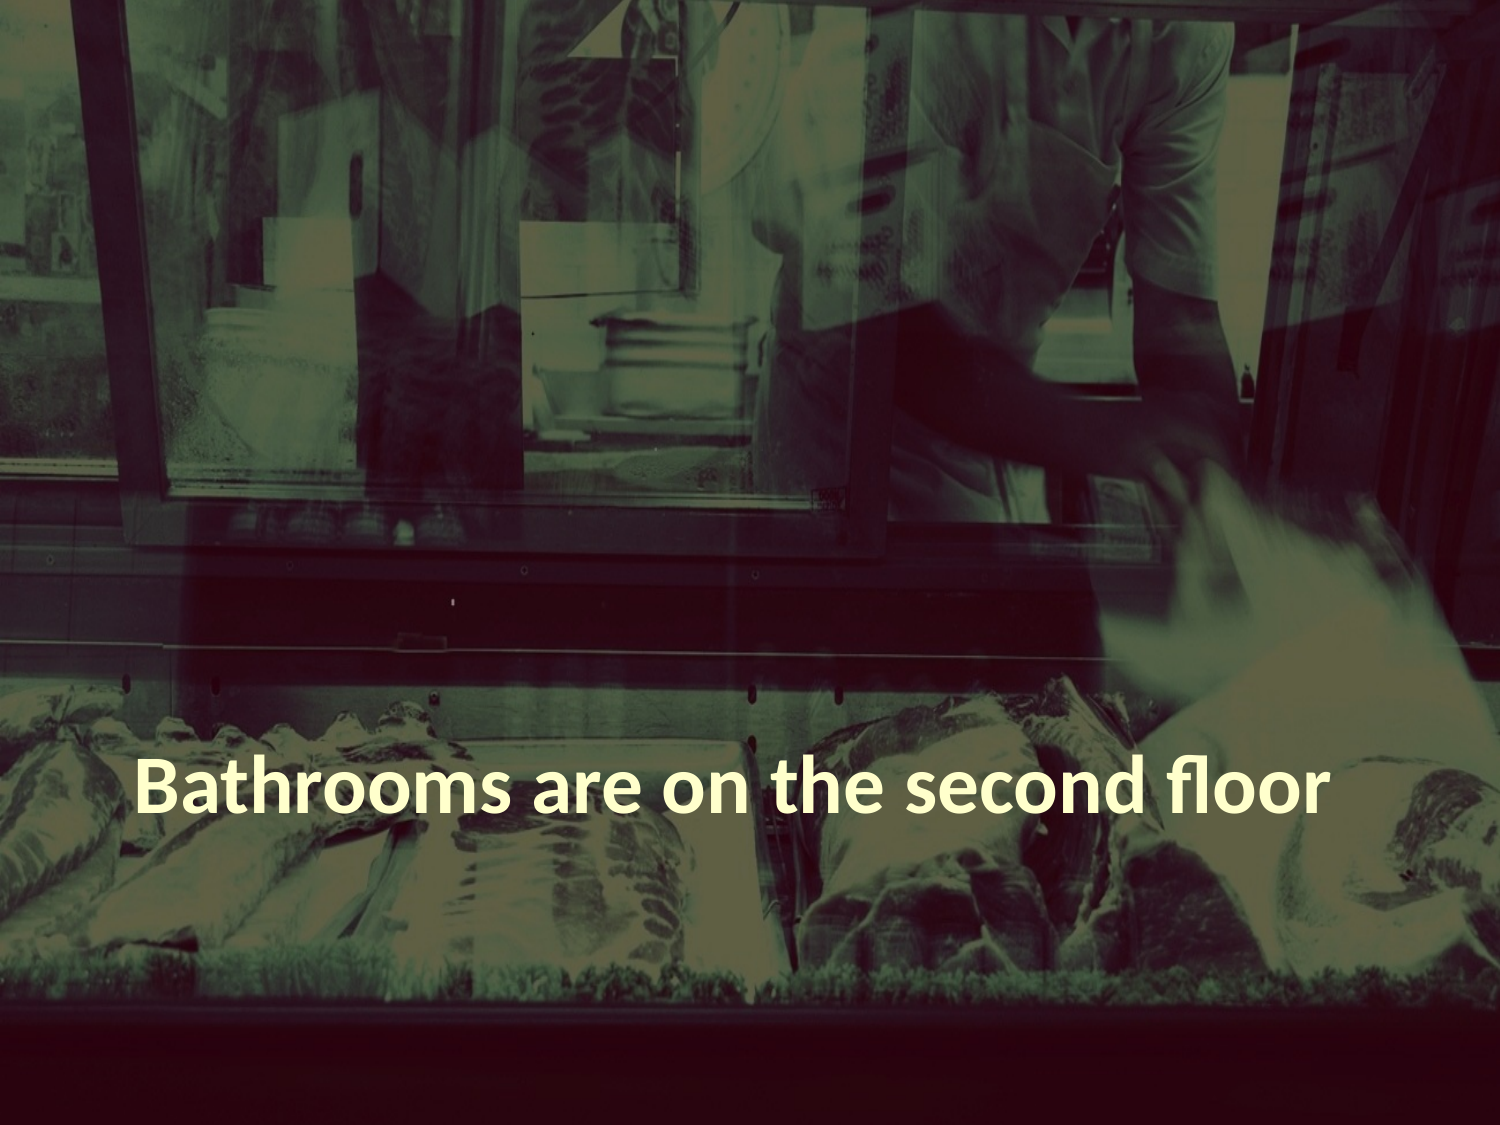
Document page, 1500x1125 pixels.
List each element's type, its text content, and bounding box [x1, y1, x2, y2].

picture [0, 0, 1500, 1125]
title Bathrooms are on the second floor [118, 722, 1394, 947]
